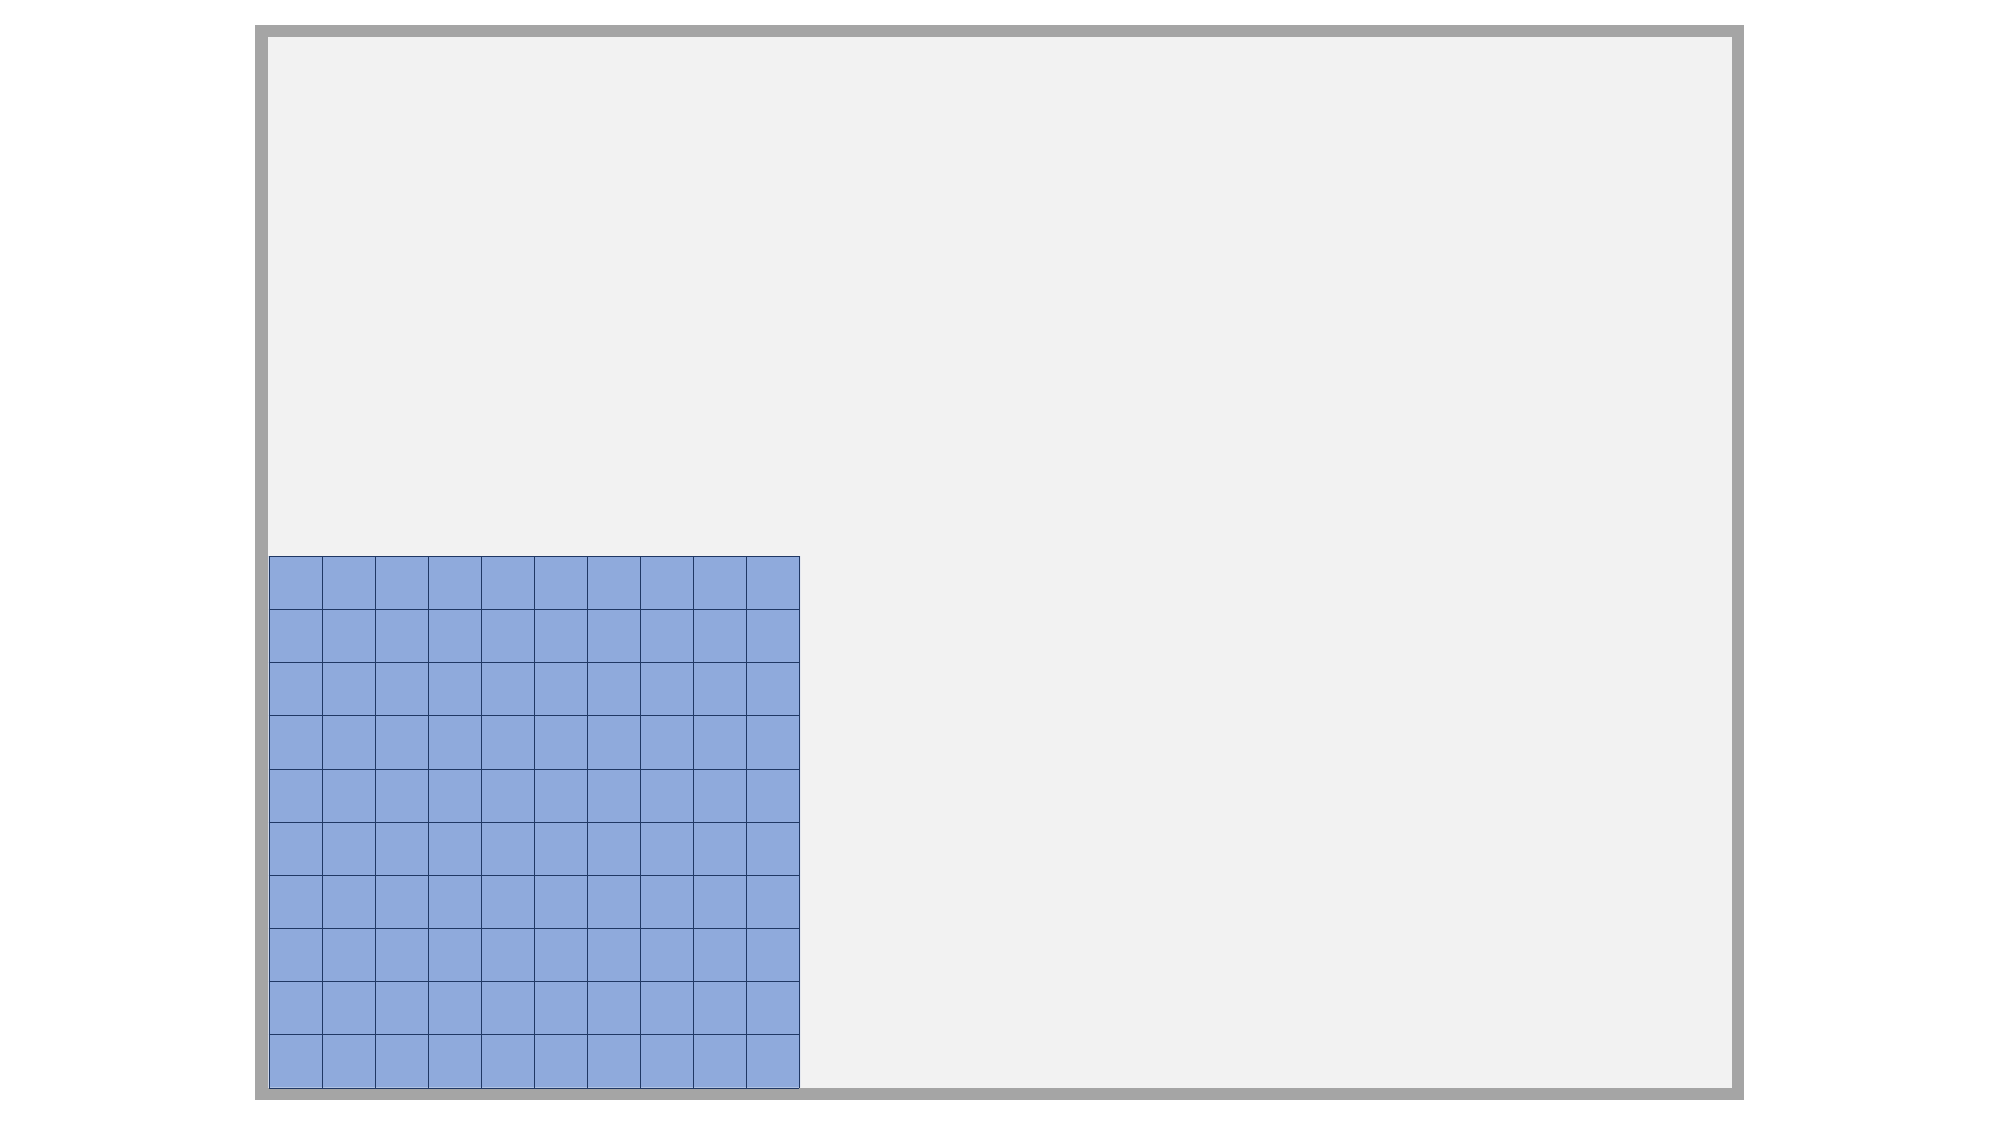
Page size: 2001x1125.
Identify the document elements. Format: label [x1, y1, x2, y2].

table_cell [694, 876, 746, 928]
table_header [429, 557, 481, 609]
table_cell [482, 982, 534, 1034]
table_header [588, 557, 640, 609]
table_cell [641, 663, 693, 715]
table_cell [482, 610, 534, 662]
table_cell [588, 663, 640, 715]
table_cell [535, 770, 587, 822]
table_cell [482, 929, 534, 981]
table_cell [641, 929, 693, 981]
table_cell [535, 982, 587, 1034]
table_cell [535, 1035, 587, 1088]
table_header [694, 557, 746, 609]
table_cell [641, 1035, 693, 1088]
table_cell [694, 610, 746, 662]
table_cell [747, 1035, 799, 1088]
table_header [641, 557, 693, 609]
table_cell [588, 876, 640, 928]
table_cell [270, 716, 322, 769]
table_cell [323, 610, 375, 662]
table_header [747, 557, 799, 609]
table_cell [747, 823, 799, 875]
table_cell [376, 716, 428, 769]
table_cell [323, 1035, 375, 1088]
table_cell [588, 823, 640, 875]
table_cell [535, 876, 587, 928]
table_cell [323, 770, 375, 822]
table_cell [376, 823, 428, 875]
table_cell [747, 610, 799, 662]
table_header [323, 557, 375, 609]
table_cell [429, 770, 481, 822]
table_cell [270, 663, 322, 715]
table_cell [588, 929, 640, 981]
table_cell [323, 982, 375, 1034]
table_cell [429, 929, 481, 981]
table_cell [694, 770, 746, 822]
table_cell [429, 876, 481, 928]
table_header [270, 557, 322, 609]
table_cell [641, 982, 693, 1034]
table_cell [535, 929, 587, 981]
table_cell [270, 1035, 322, 1088]
table_cell [376, 663, 428, 715]
table_cell [535, 823, 587, 875]
table_cell [376, 770, 428, 822]
table_cell [694, 982, 746, 1034]
table_cell [323, 876, 375, 928]
table_cell [429, 610, 481, 662]
table_cell [376, 1035, 428, 1088]
table_cell [376, 610, 428, 662]
table_cell [641, 876, 693, 928]
table_cell [535, 716, 587, 769]
table_cell [694, 823, 746, 875]
table_cell [694, 929, 746, 981]
table_cell [641, 823, 693, 875]
table_cell [270, 770, 322, 822]
table_cell [588, 982, 640, 1034]
table_cell [588, 1035, 640, 1088]
table_cell [270, 823, 322, 875]
table_cell [270, 929, 322, 981]
table_cell [535, 610, 587, 662]
table_cell [376, 876, 428, 928]
table_cell [641, 610, 693, 662]
table_cell [641, 716, 693, 769]
table_cell [429, 1035, 481, 1088]
table_cell [376, 929, 428, 981]
table_cell [641, 770, 693, 822]
table_cell [535, 663, 587, 715]
table_cell [482, 876, 534, 928]
table_cell [429, 716, 481, 769]
table_cell [694, 1035, 746, 1088]
table_header [482, 557, 534, 609]
table_cell [323, 823, 375, 875]
table_cell [376, 982, 428, 1034]
text_box [261, 30, 1739, 1094]
table_cell [588, 716, 640, 769]
table_cell [270, 876, 322, 928]
table_cell [429, 663, 481, 715]
table_cell [482, 770, 534, 822]
table_cell [747, 929, 799, 981]
table_cell [323, 716, 375, 769]
table_cell [588, 770, 640, 822]
table_cell [747, 716, 799, 769]
table_cell [482, 663, 534, 715]
table_header [535, 557, 587, 609]
table_cell [694, 716, 746, 769]
table_cell [747, 982, 799, 1034]
table_cell [588, 610, 640, 662]
table_cell [429, 982, 481, 1034]
table_cell [747, 663, 799, 715]
table_cell [270, 610, 322, 662]
table_cell [270, 982, 322, 1034]
table_cell [482, 716, 534, 769]
table_cell [694, 663, 746, 715]
table_cell [747, 770, 799, 822]
table_cell [747, 876, 799, 928]
table_cell [323, 663, 375, 715]
table_cell [429, 823, 481, 875]
table_cell [482, 1035, 534, 1088]
table_cell [482, 823, 534, 875]
table_header [376, 557, 428, 609]
table_cell [323, 929, 375, 981]
